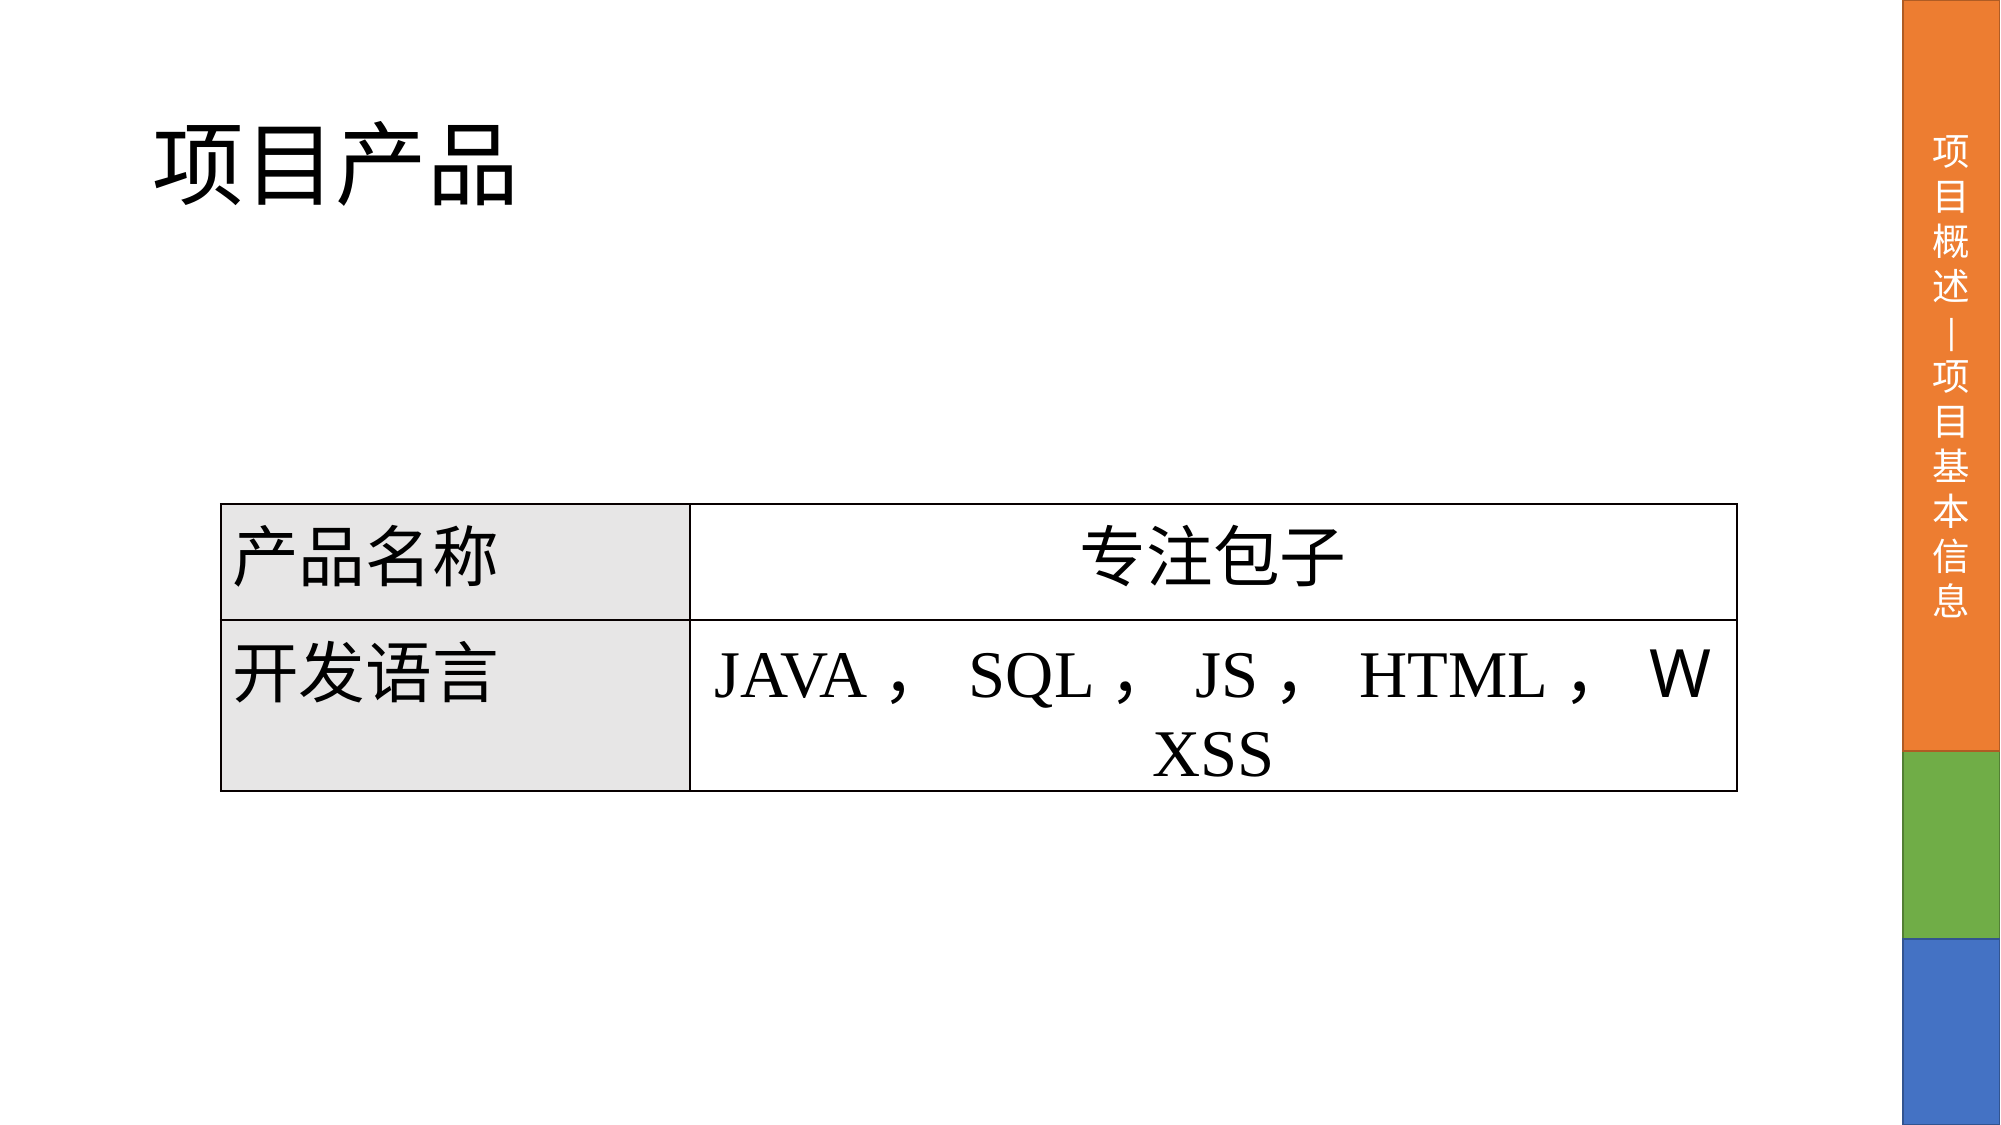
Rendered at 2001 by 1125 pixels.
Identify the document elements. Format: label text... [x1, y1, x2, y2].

table_cell 开发语言 [222, 621, 689, 790]
text_box [1902, 752, 2000, 938]
table_cell JAVA，SQL，JS，HTML，WXSS [691, 621, 1736, 790]
table_header 产品名称 [222, 505, 689, 619]
text_box 项目概述 | 项目基本信息 [1902, 0, 2000, 752]
text_box [1902, 938, 2000, 1125]
table_header 专注包子 [691, 505, 1736, 619]
title 项目产品 [137, 59, 1863, 278]
